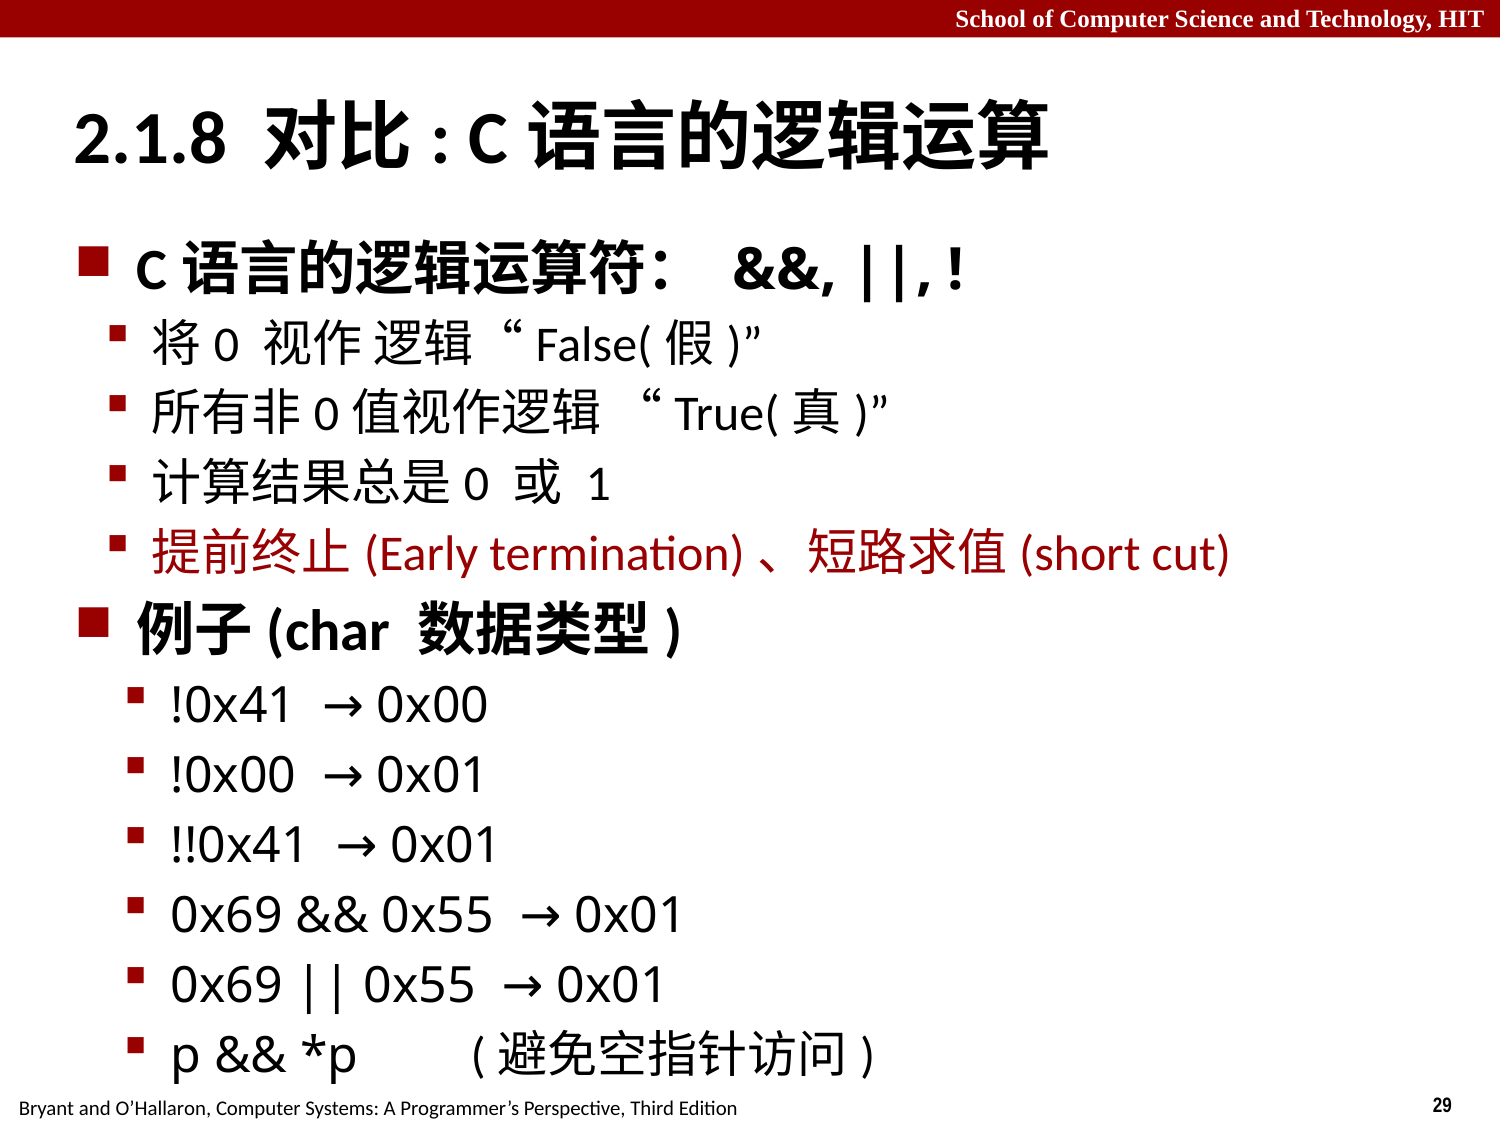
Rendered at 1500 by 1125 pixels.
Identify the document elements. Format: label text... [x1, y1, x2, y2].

list C语言的逻辑运算符： &&, ||, ! 将0 视作 逻辑“False(假)” 所有非0值视作逻辑 “True(真)” 计算结果总是0 或 1 提前终止(Early termination)、短路求值(short cut) 例子(char 数据类型) !0x41 → 0x00 !0x00 → 0x01 !!0x41 → 0x01 0x69 && 0x55 → 0x01 0x69 || 0x55 → 0x01 p && *p (避免空指针访问) [64, 223, 1476, 1040]
title 2.1.8 对比: C语言的逻辑运算 [58, 71, 1500, 197]
